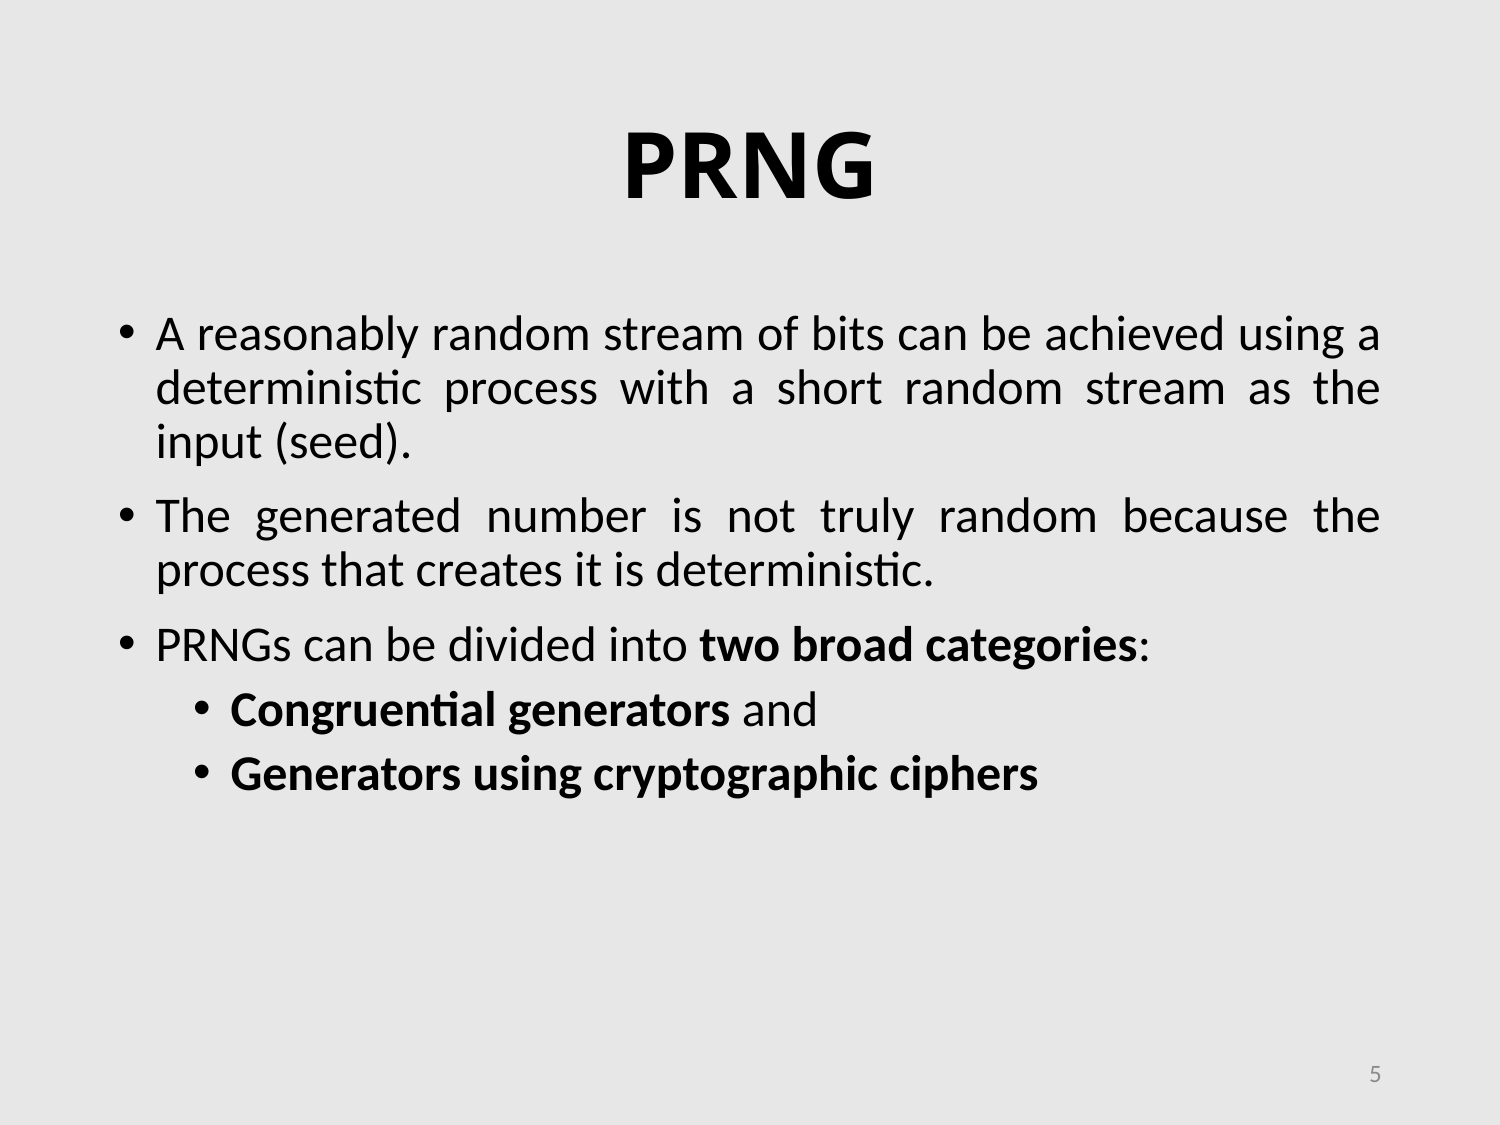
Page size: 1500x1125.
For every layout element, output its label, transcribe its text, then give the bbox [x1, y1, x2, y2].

slide_number 5 [1059, 1042, 1397, 1103]
list A reasonably random stream of bits can be achieved using a deterministic process with a short random stream as the input (seed). The generated number is not truly random because the process that creates it is deterministic. PRNGs can be divided into two broad categories: Congruential generators and Generators using cryptographic ciphers [103, 299, 1397, 1014]
title PRNG [103, 59, 1397, 278]
